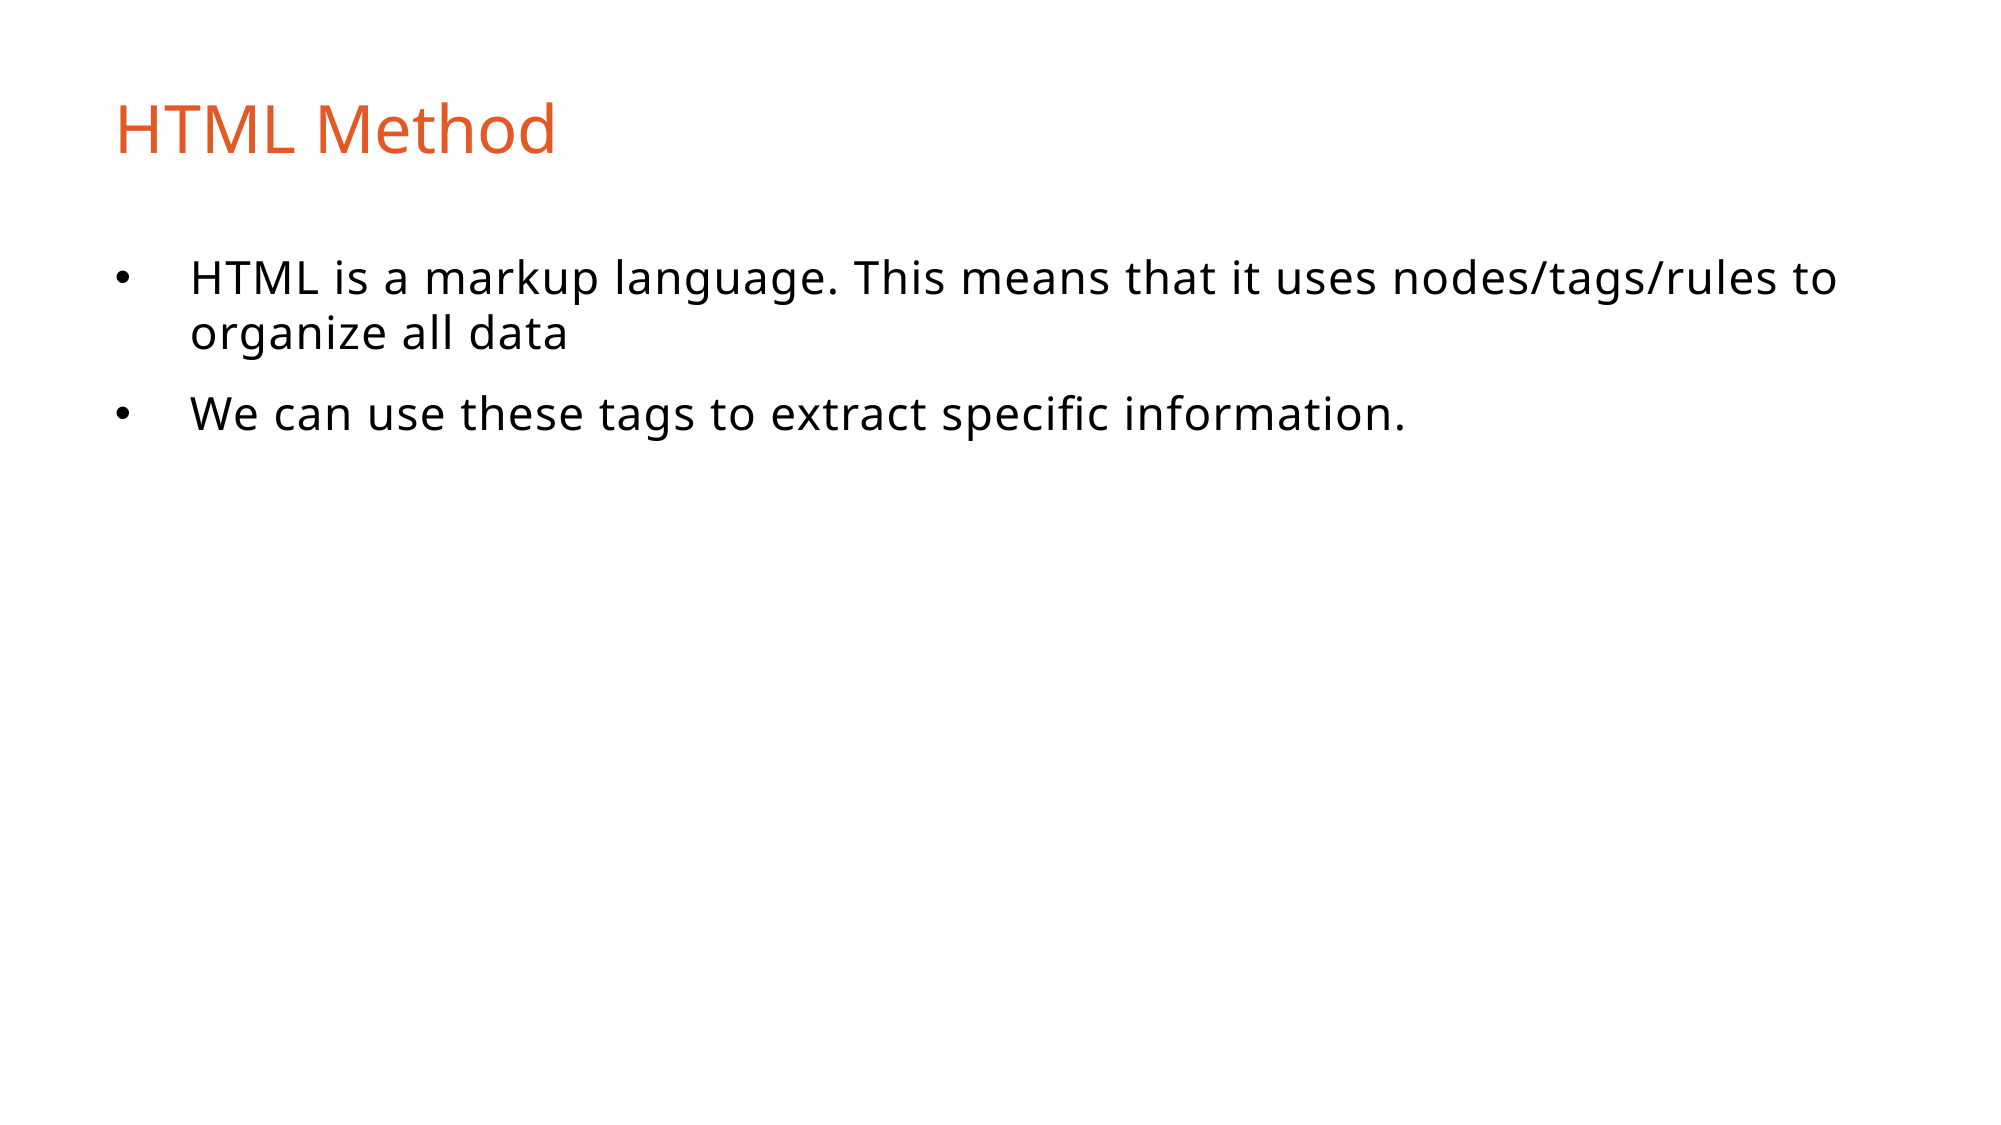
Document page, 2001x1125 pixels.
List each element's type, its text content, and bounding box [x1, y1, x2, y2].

list HTML is a markup language. This means that it uses nodes/tags/rules to organize all data We can use these tags to extract specific information. [99, 241, 1900, 1014]
title HTML Method [99, 32, 1900, 222]
